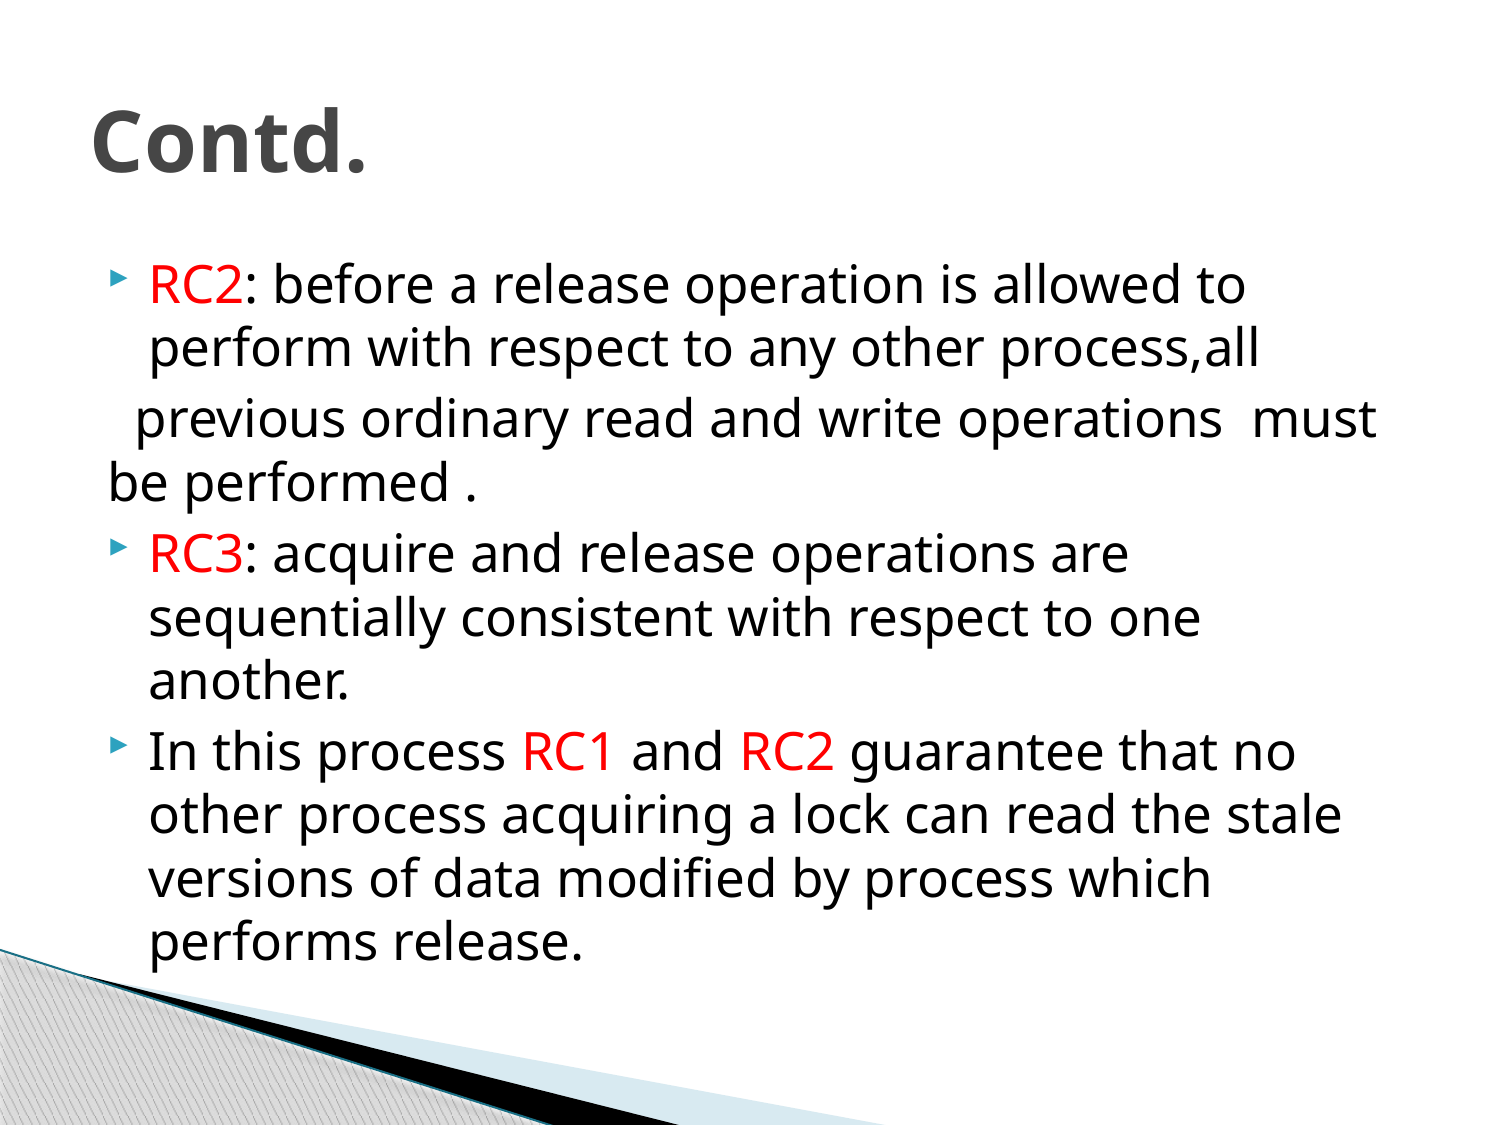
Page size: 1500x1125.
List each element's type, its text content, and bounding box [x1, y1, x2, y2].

list RC2: before a release operation is allowed to perform with respect to any other process,all previous ordinary read and write operations must be performed . RC3: acquire and release operations are sequentially consistent with respect to one another. In this process RC1 and RC2 guarantee that no other process acquiring a lock can read the stale versions of data modified by process which performs release. [75, 243, 1425, 986]
title Contd. [75, 45, 1425, 233]
